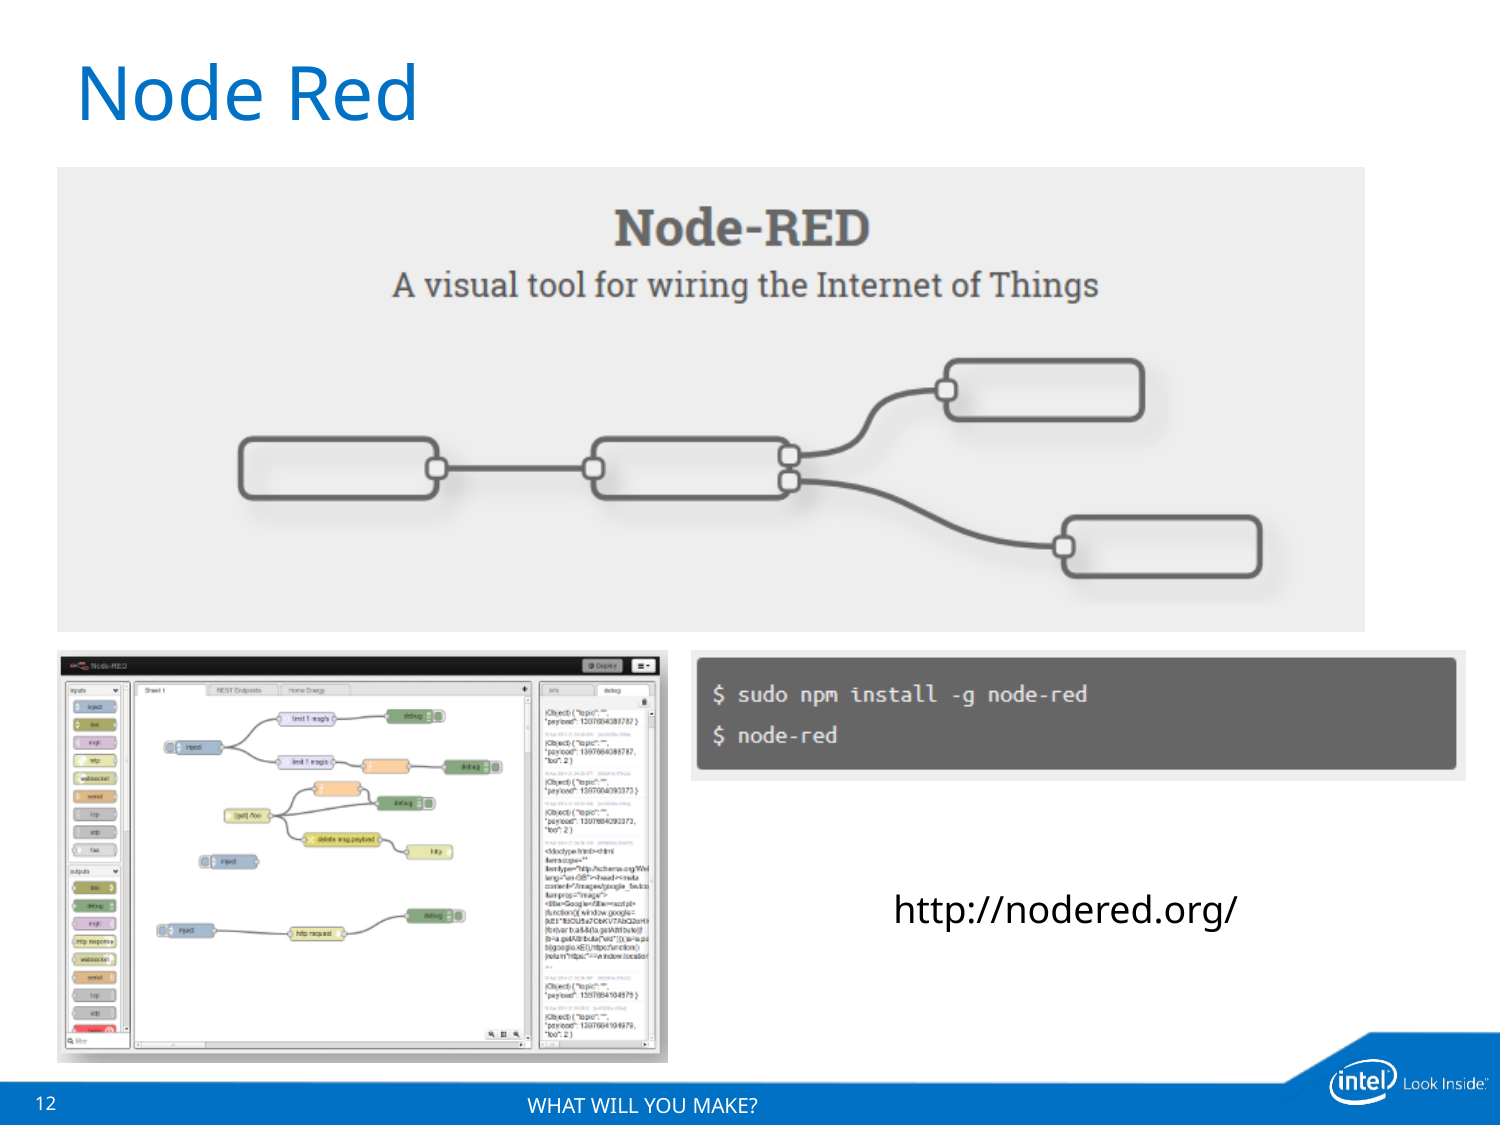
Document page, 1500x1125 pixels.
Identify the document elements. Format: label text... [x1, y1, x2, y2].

text_box http://nodered.org/ [878, 878, 1254, 939]
picture [0, 650, 1500, 1125]
picture [56, 166, 1365, 633]
title Node Red [75, 37, 1425, 143]
picture [690, 650, 1467, 781]
